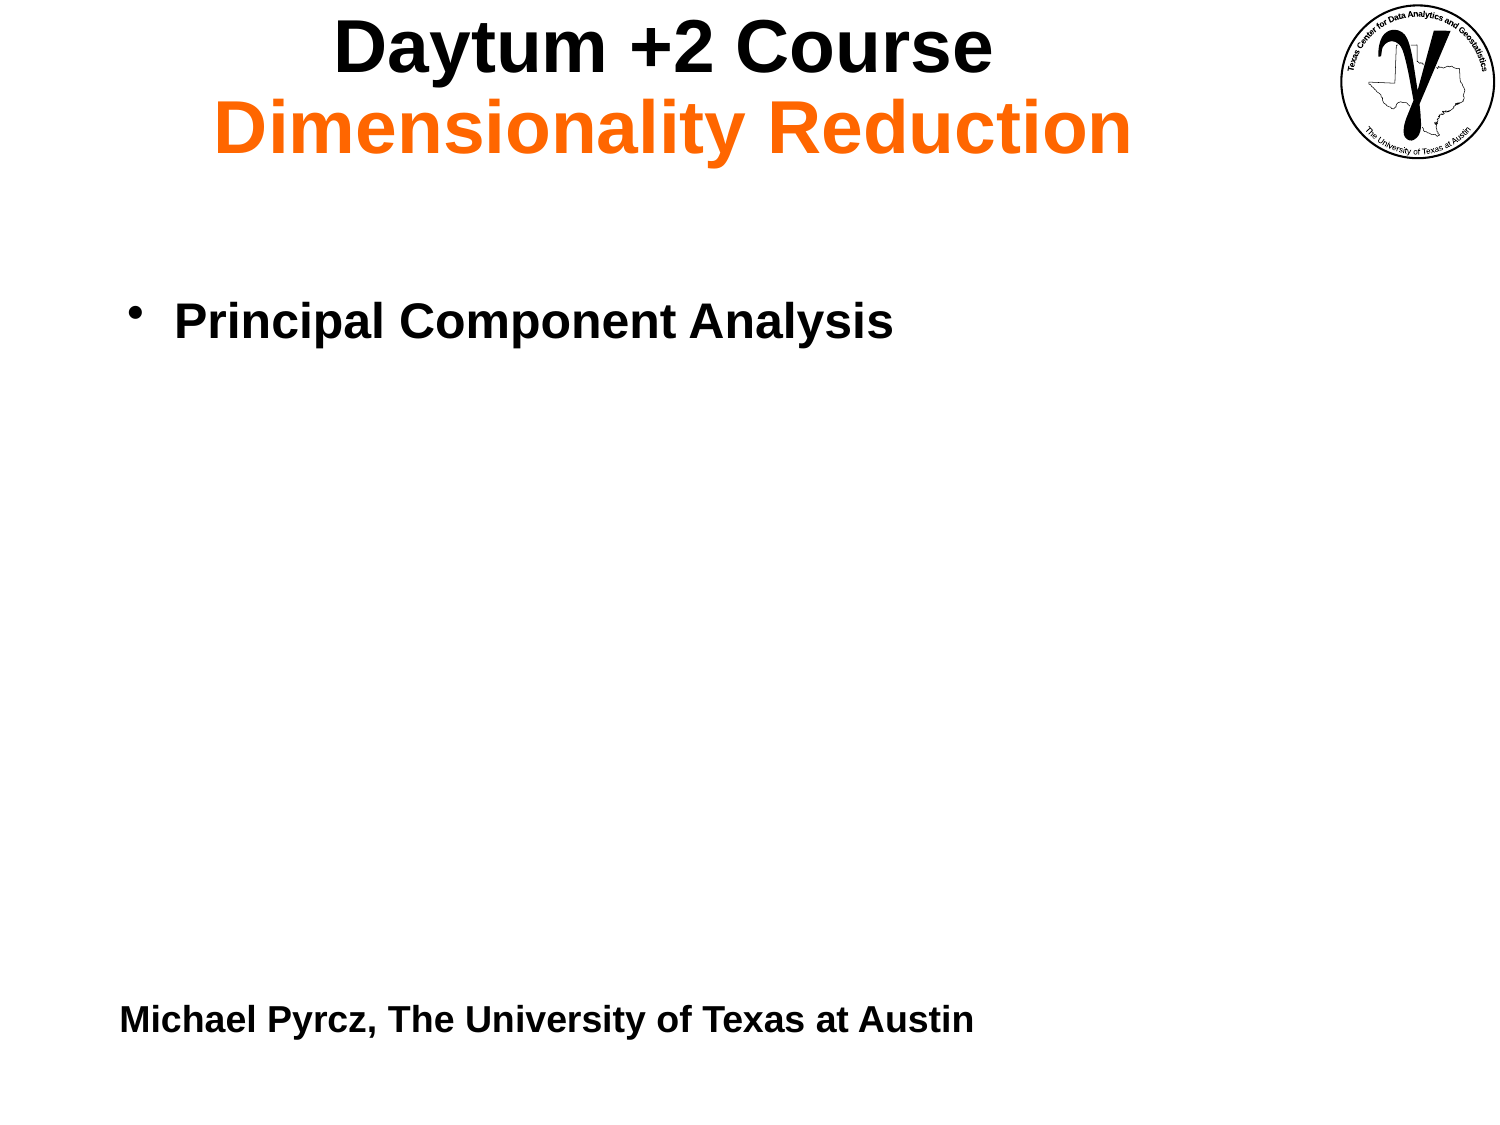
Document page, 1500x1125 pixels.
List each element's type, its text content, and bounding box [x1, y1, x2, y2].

text_box Daytum +2 Course Dimensionality Reduction [0, 0, 1350, 263]
text_box Michael Pyrcz, The University of Texas at Austin [104, 987, 991, 1048]
list Principal Component Analysis [112, 287, 963, 963]
